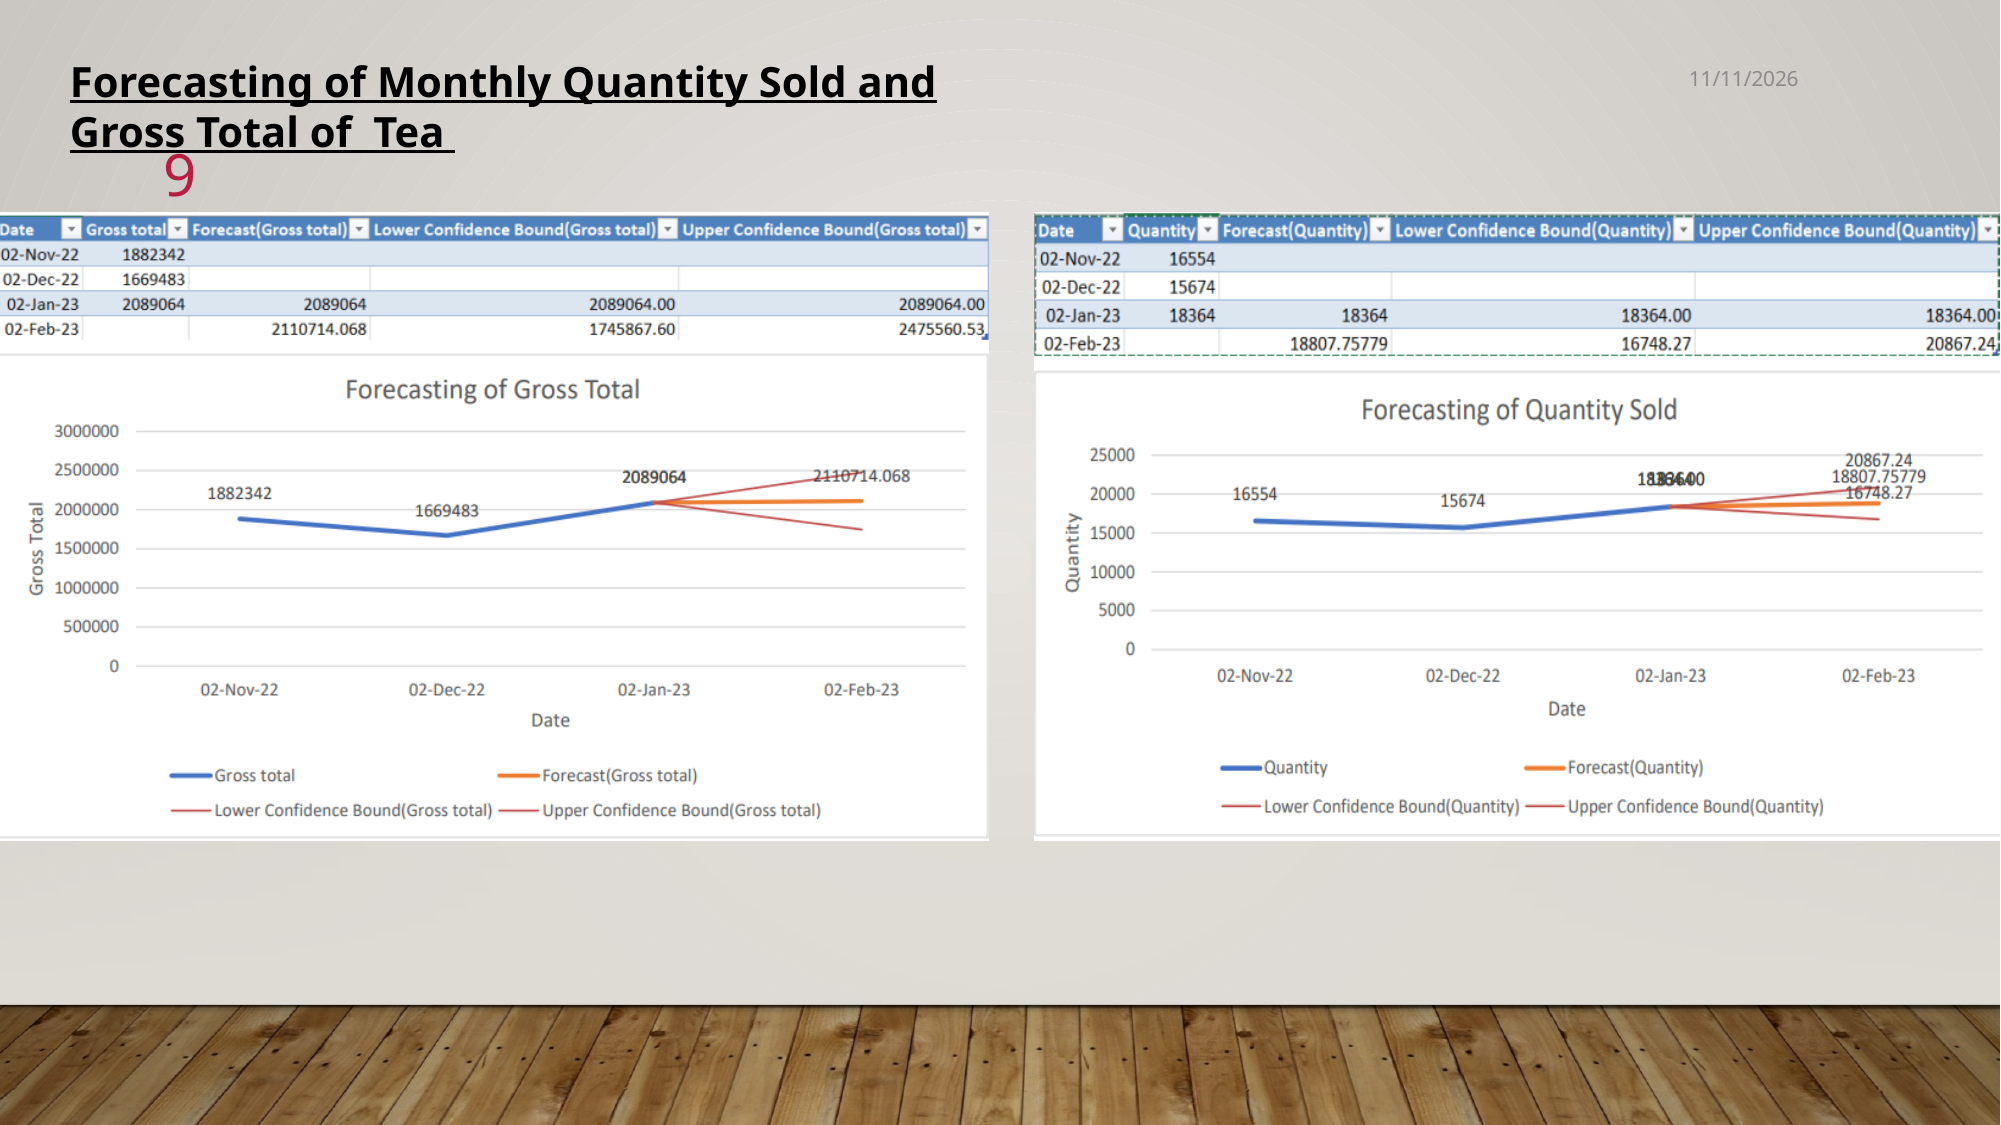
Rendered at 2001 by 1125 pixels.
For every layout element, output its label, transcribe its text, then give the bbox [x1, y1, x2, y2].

picture [1034, 211, 2000, 842]
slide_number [1239, 54, 1814, 105]
picture [0, 1005, 2000, 1125]
picture [0, 211, 989, 842]
footer [238, 54, 1213, 105]
slide_number 9 [78, 131, 212, 211]
text_box Forecasting of Monthly Quantity Sold and Gross Total of Tea [55, 48, 989, 163]
